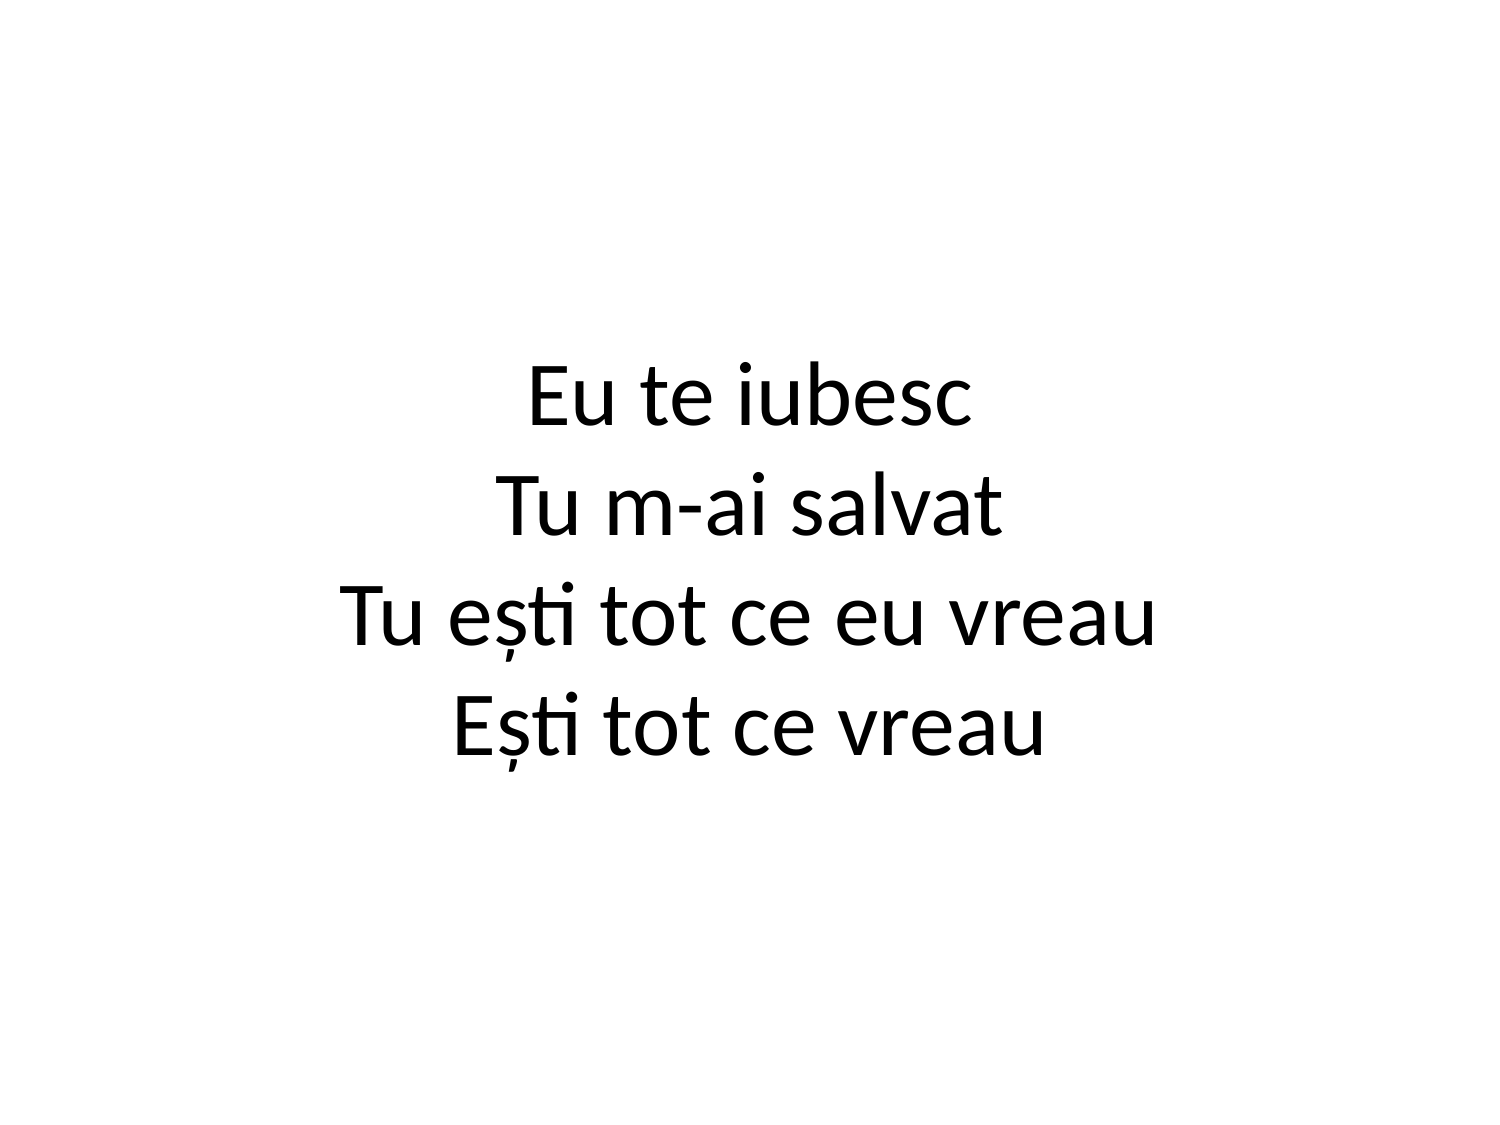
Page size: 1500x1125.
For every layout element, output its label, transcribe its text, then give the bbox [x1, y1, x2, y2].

title Eu te iubesc Tu m-ai salvat Tu eşti tot ce eu vreau Eşti tot ce vreau [75, 45, 1425, 1063]
